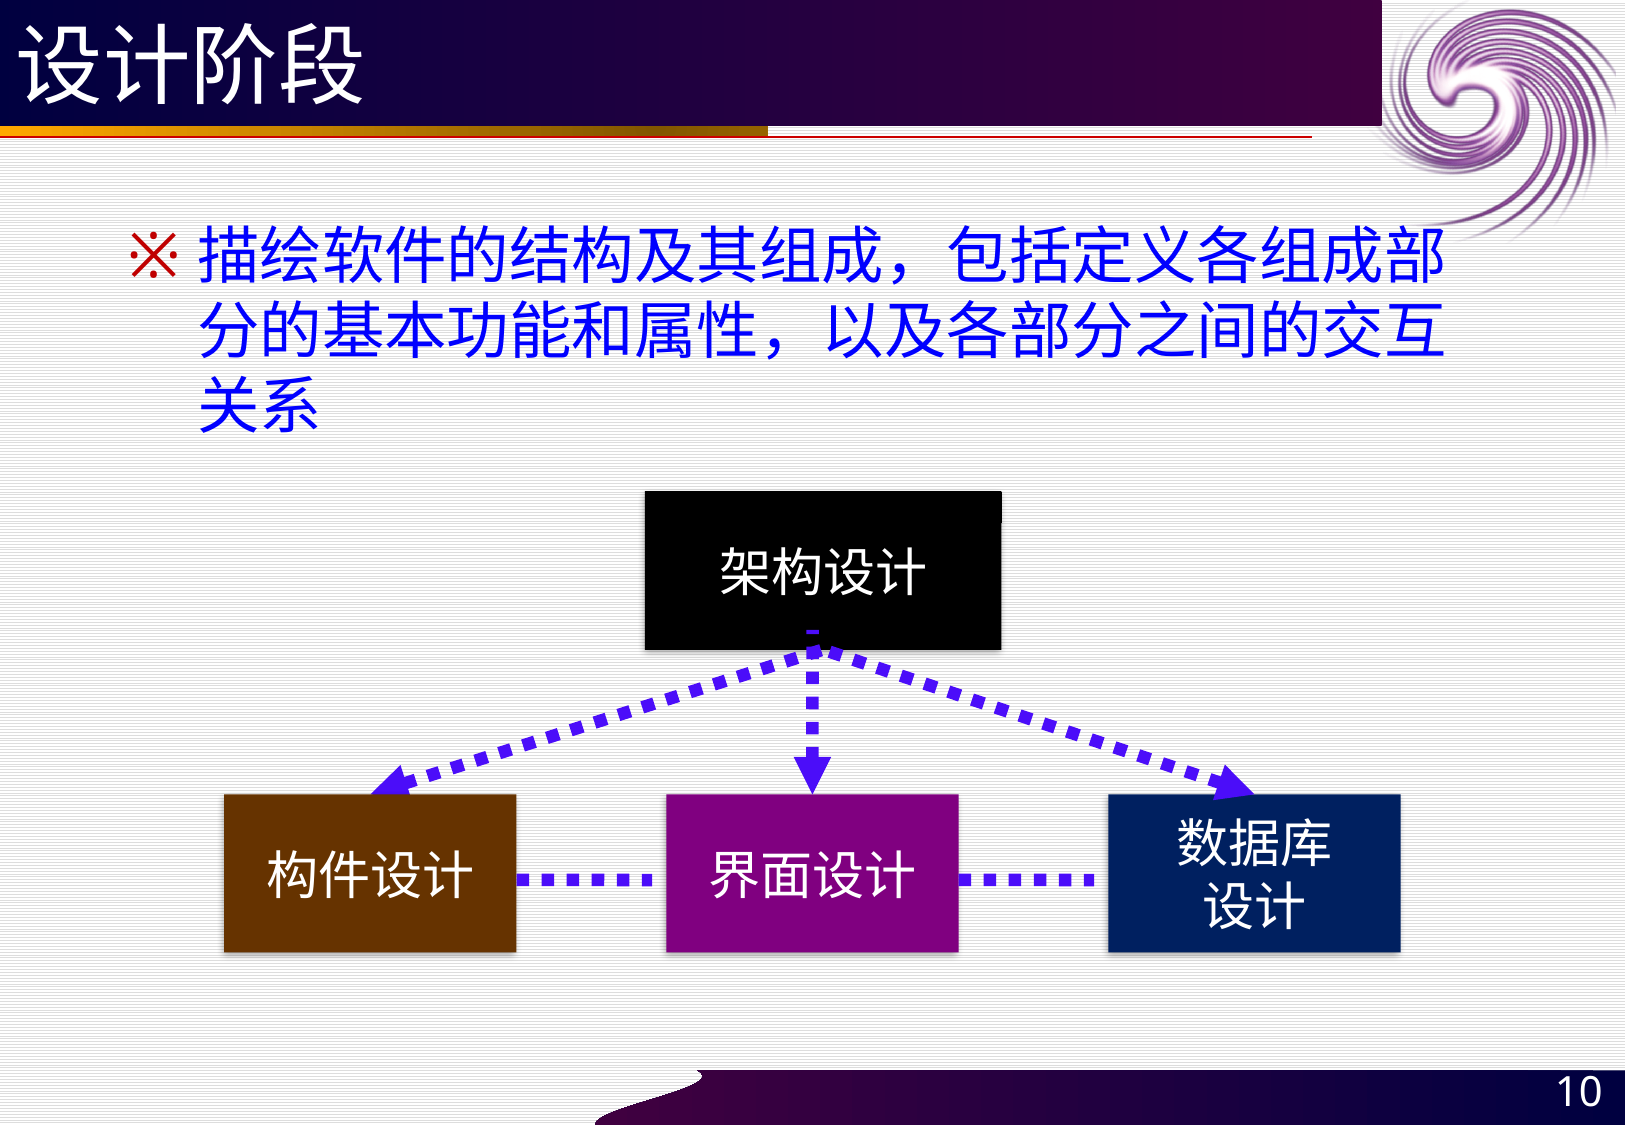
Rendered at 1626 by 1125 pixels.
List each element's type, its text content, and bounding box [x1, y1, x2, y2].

text_box 界面设计 [673, 794, 959, 953]
list 描绘软件的结构及其组成，包括定义各组成部分的基本功能和属性，以及各部分之间的交互关系 [100, 207, 1523, 445]
text_box 架构设计 [644, 491, 1002, 650]
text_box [966, 505, 1112, 938]
text_box 构件设计 [224, 794, 517, 953]
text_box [524, 495, 670, 949]
slide_number 10 [1474, 1069, 1619, 1125]
picture [1362, 0, 1616, 244]
text_box 数据库 设计 [1108, 794, 1401, 953]
title 设计阶段 [0, 0, 1382, 126]
